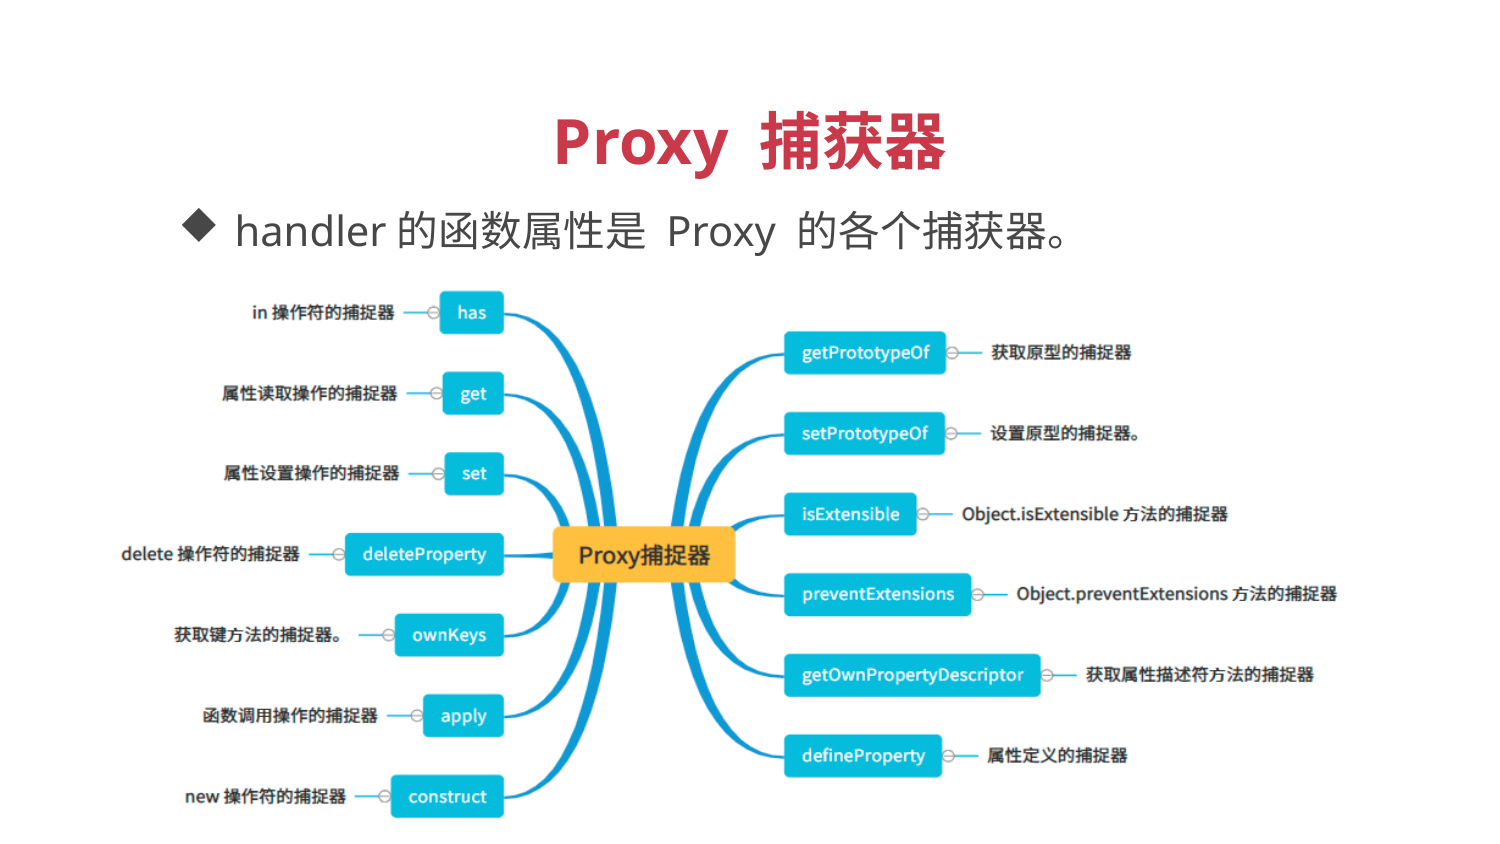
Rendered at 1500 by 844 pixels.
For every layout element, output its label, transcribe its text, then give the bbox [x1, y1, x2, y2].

text_box handler的函数属性是 Proxy 的各个捕获器。 [88, 197, 1494, 263]
text_box Proxy 捕获器 [537, 94, 963, 185]
picture [100, 280, 1408, 826]
